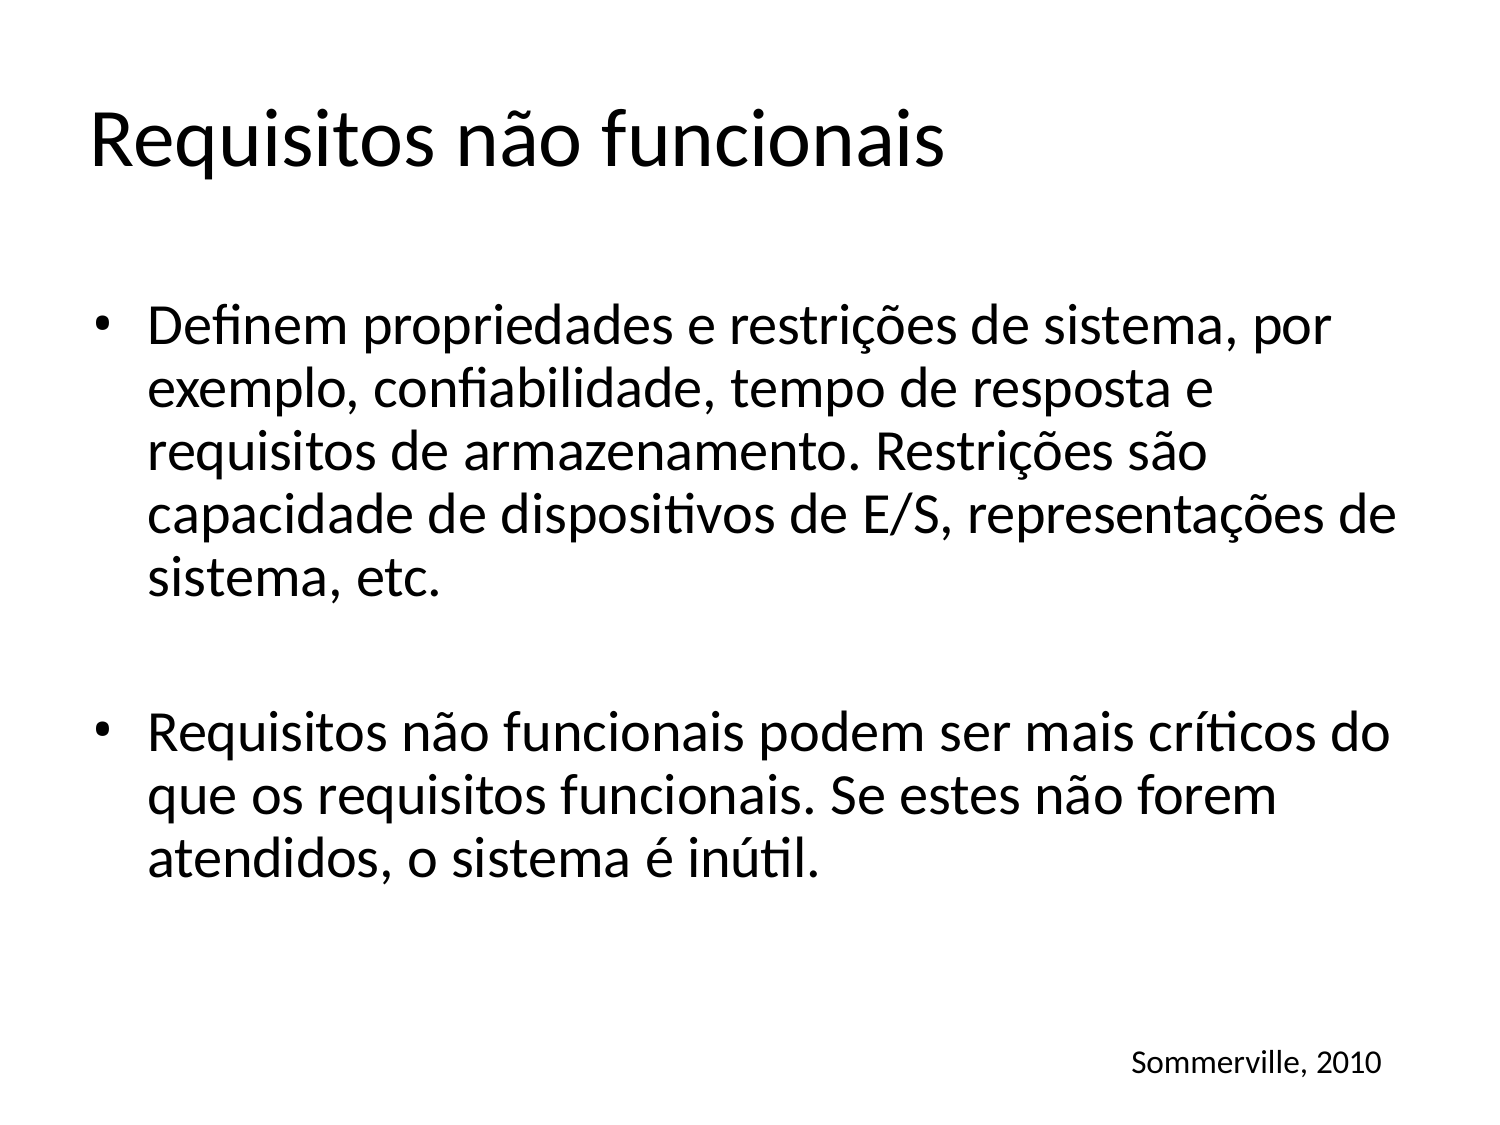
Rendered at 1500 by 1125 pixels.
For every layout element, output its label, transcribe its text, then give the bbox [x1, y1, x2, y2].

text_box Definem propriedades e restrições de sistema, por exemplo, confiabilidade, tempo de resposta e requisitos de armazenamento. Restrições são capacidade de dispositivos de E/S, representações de sistema, etc. Requisitos não funcionais podem ser mais críticos do que os requisitos funcionais. Se estes não forem atendidos, o sistema é inútil. [89, 285, 1409, 890]
title Requisitos não funcionais [87, 81, 1413, 272]
text_box Sommerville, 2010 [1129, 1038, 1386, 1081]
